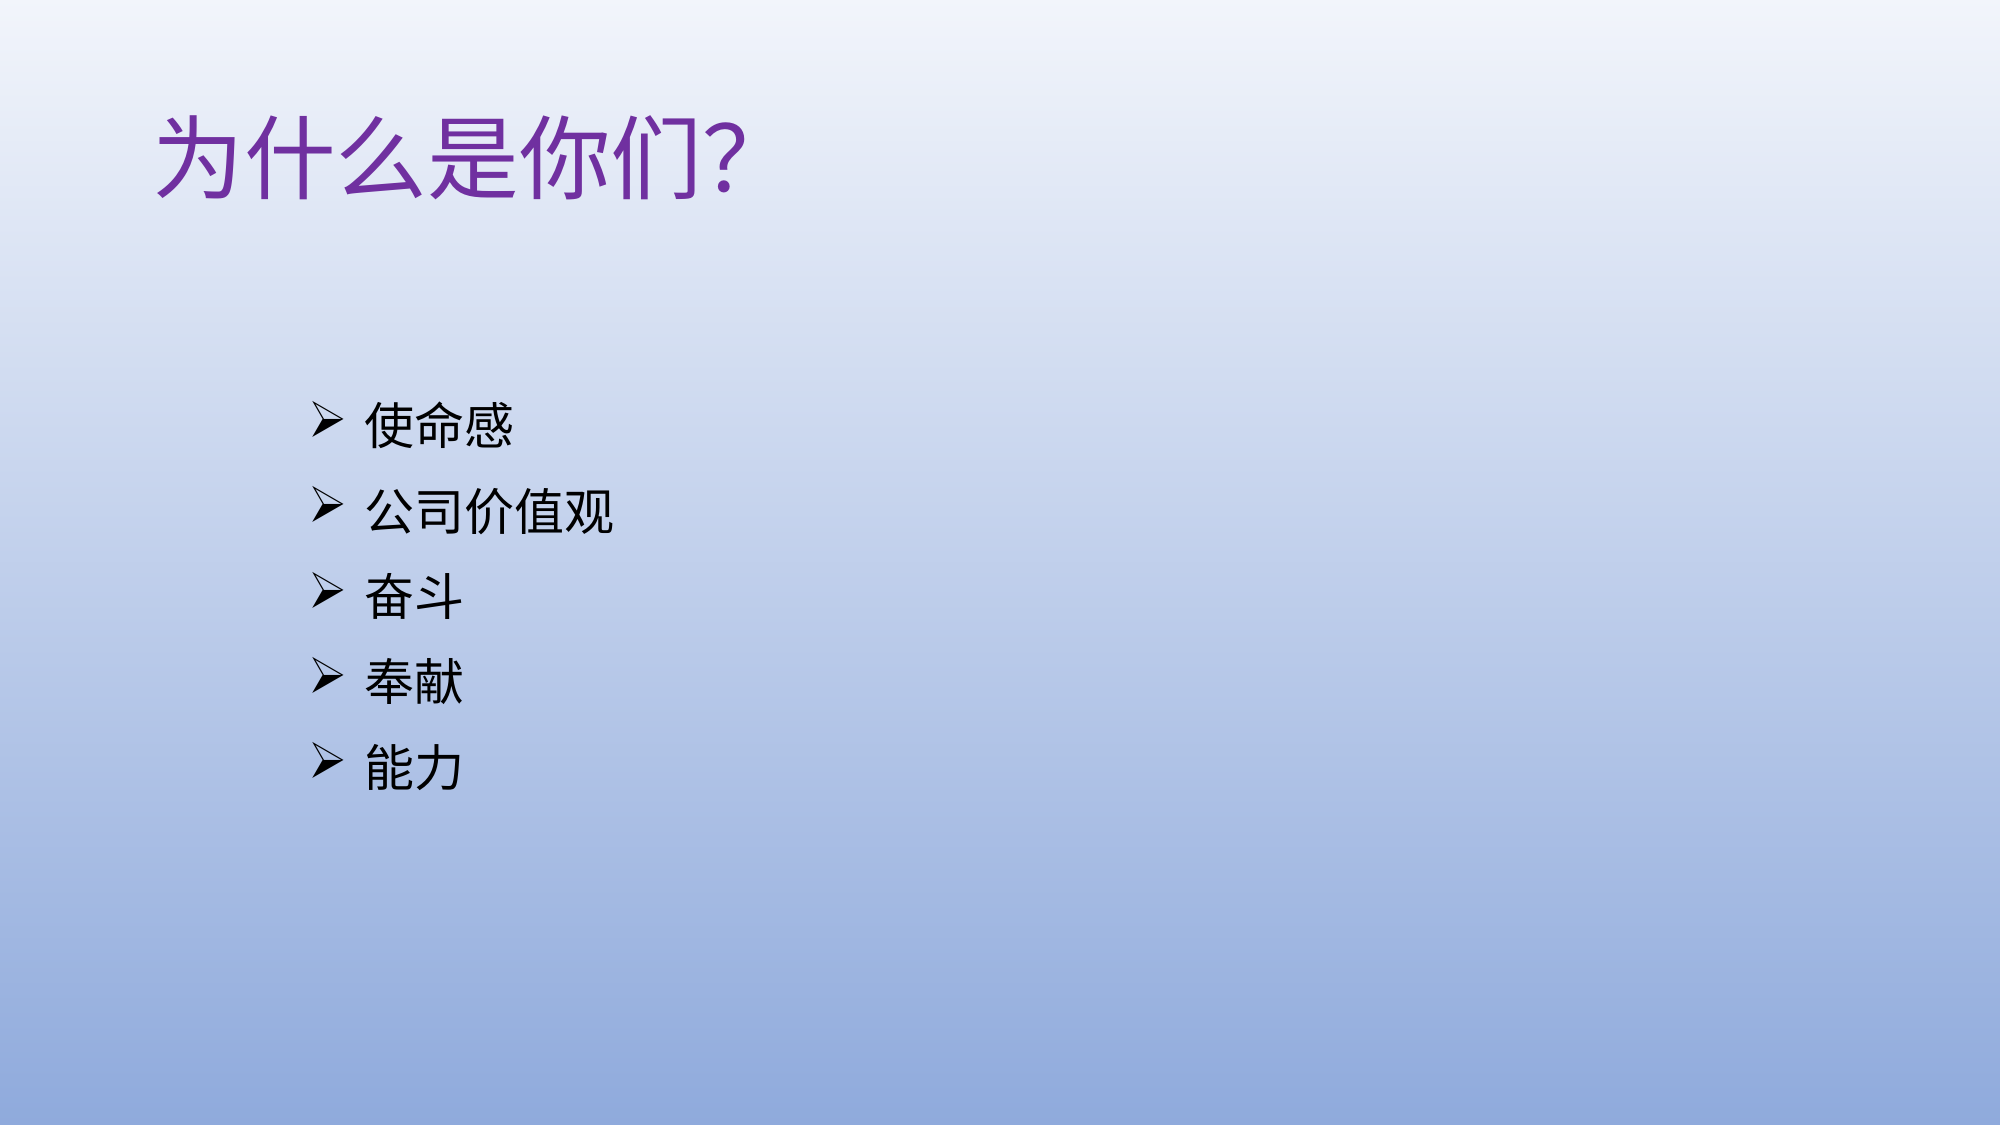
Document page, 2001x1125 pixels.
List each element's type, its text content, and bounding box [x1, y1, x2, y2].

list 使命感 公司价值观 奋斗 奉献 能力 [293, 293, 1673, 1006]
title 为什么是你们？ [137, 53, 1863, 272]
